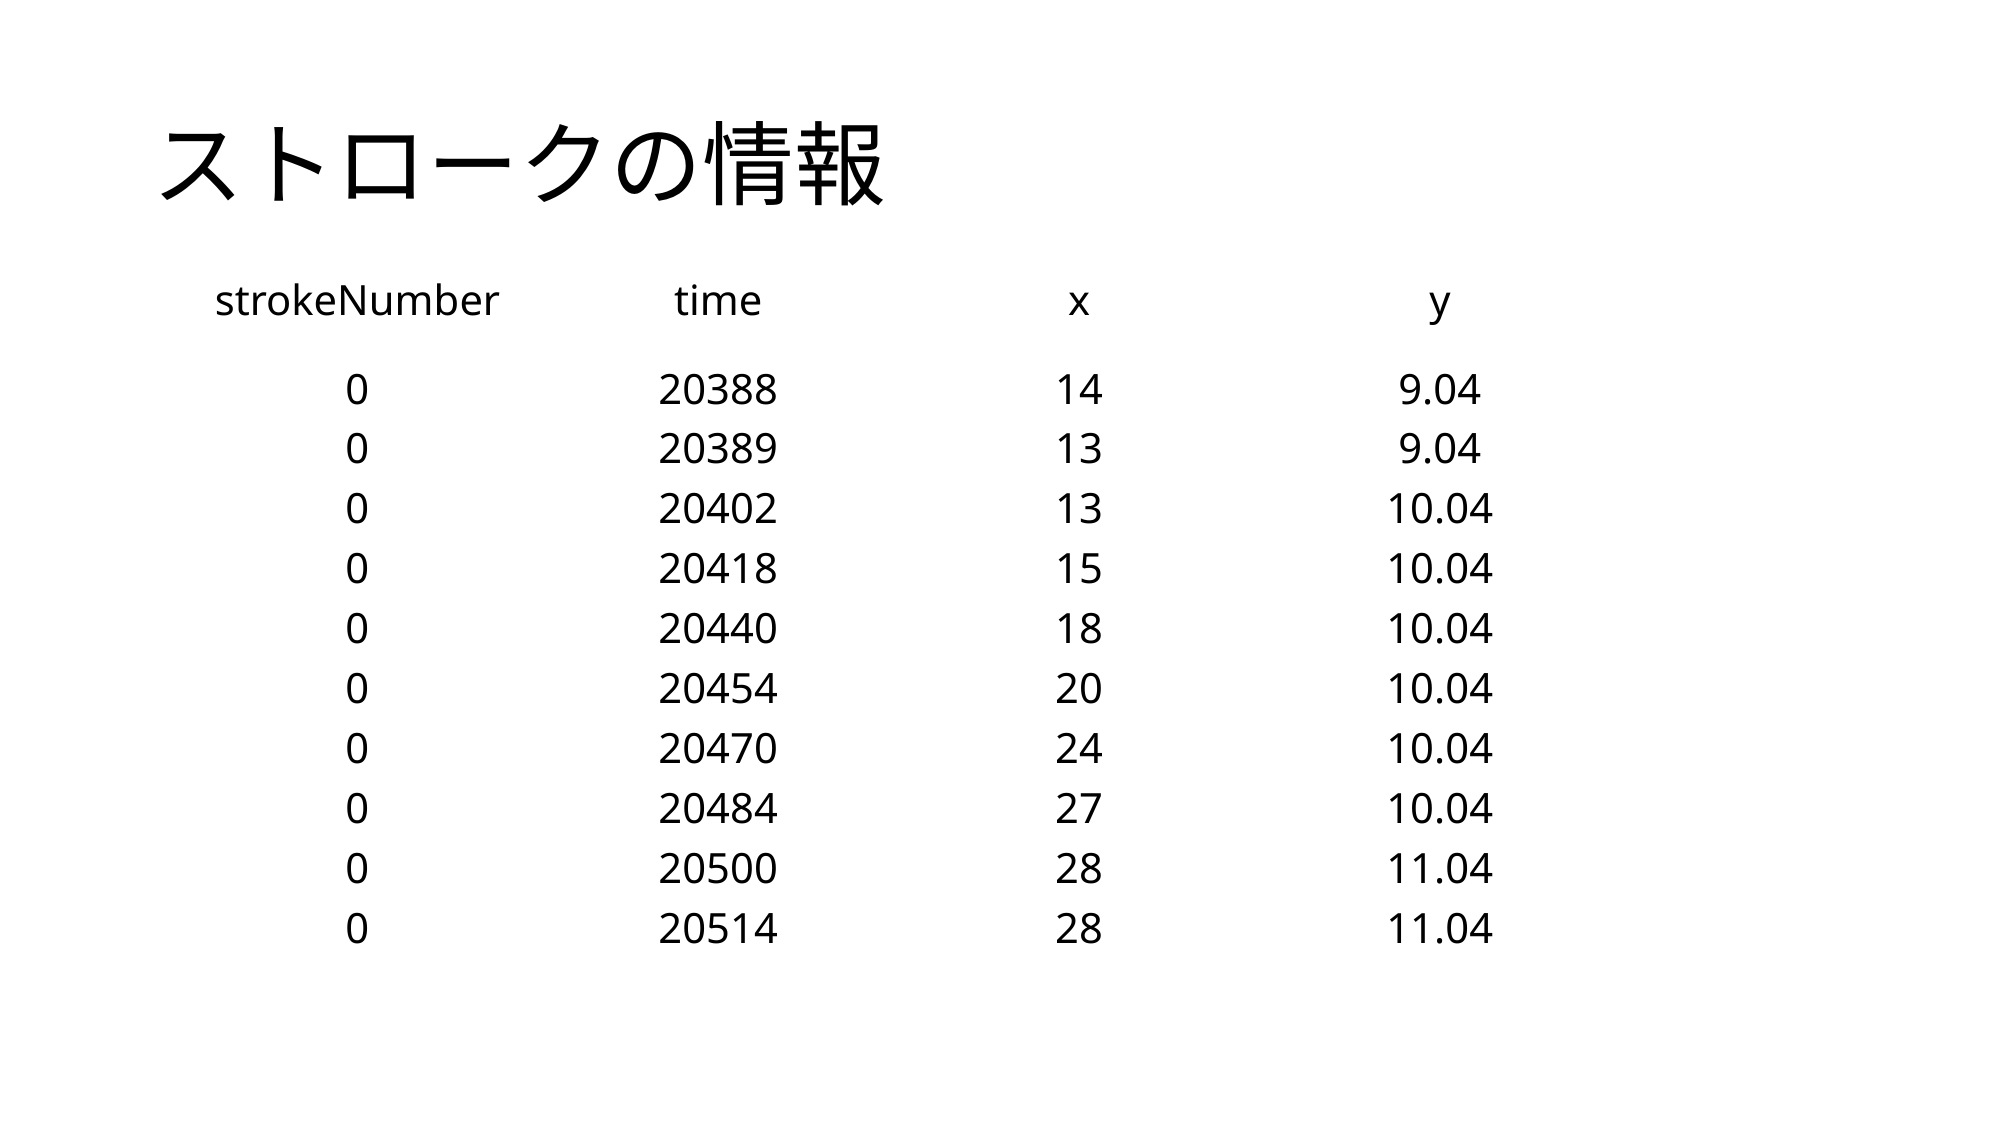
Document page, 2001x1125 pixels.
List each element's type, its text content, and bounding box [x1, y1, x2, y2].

table_cell 28 [899, 837, 1260, 897]
table_cell 20484 [538, 777, 899, 837]
table_cell 0 [177, 357, 538, 417]
table_cell 9.04 [1260, 417, 1620, 477]
table_cell 20440 [538, 597, 899, 657]
table_cell 0 [177, 417, 538, 477]
table_cell 0 [177, 597, 538, 657]
table_cell 10.04 [1260, 717, 1620, 777]
table_cell 11.04 [1260, 837, 1620, 897]
table_cell 28 [899, 897, 1260, 957]
table_cell 10.04 [1260, 477, 1620, 537]
table_cell 27 [899, 777, 1260, 837]
table_header x [899, 240, 1260, 357]
table_cell 0 [177, 477, 538, 537]
table_cell 20514 [538, 897, 899, 957]
table_cell 14 [899, 357, 1260, 417]
table_cell 9.04 [1260, 357, 1620, 417]
table_header y [1260, 240, 1620, 357]
table_cell 20388 [538, 357, 899, 417]
table_cell 20470 [538, 717, 899, 777]
title ストロークの情報 [137, 59, 1863, 278]
table_cell 24 [899, 717, 1260, 777]
table_cell 15 [899, 537, 1260, 597]
table_header strokeNumber [177, 240, 538, 357]
table_cell 0 [177, 777, 538, 837]
table_cell 11.04 [1260, 897, 1620, 957]
table_cell 20500 [538, 837, 899, 897]
table_cell 20389 [538, 417, 899, 477]
table_cell 20454 [538, 657, 899, 717]
table_cell 0 [177, 537, 538, 597]
table_cell 13 [899, 417, 1260, 477]
table_cell 0 [177, 837, 538, 897]
table_cell 0 [177, 717, 538, 777]
table_cell 18 [899, 597, 1260, 657]
table_cell 20418 [538, 537, 899, 597]
table_cell 20 [899, 657, 1260, 717]
table_cell 10.04 [1260, 537, 1620, 597]
table_cell 20402 [538, 477, 899, 537]
table_cell 0 [177, 897, 538, 957]
table_cell 0 [177, 657, 538, 717]
table_cell 13 [899, 477, 1260, 537]
table_cell 10.04 [1260, 657, 1620, 717]
table_header time [538, 240, 899, 357]
table_cell 10.04 [1260, 777, 1620, 837]
table_cell 10.04 [1260, 597, 1620, 657]
